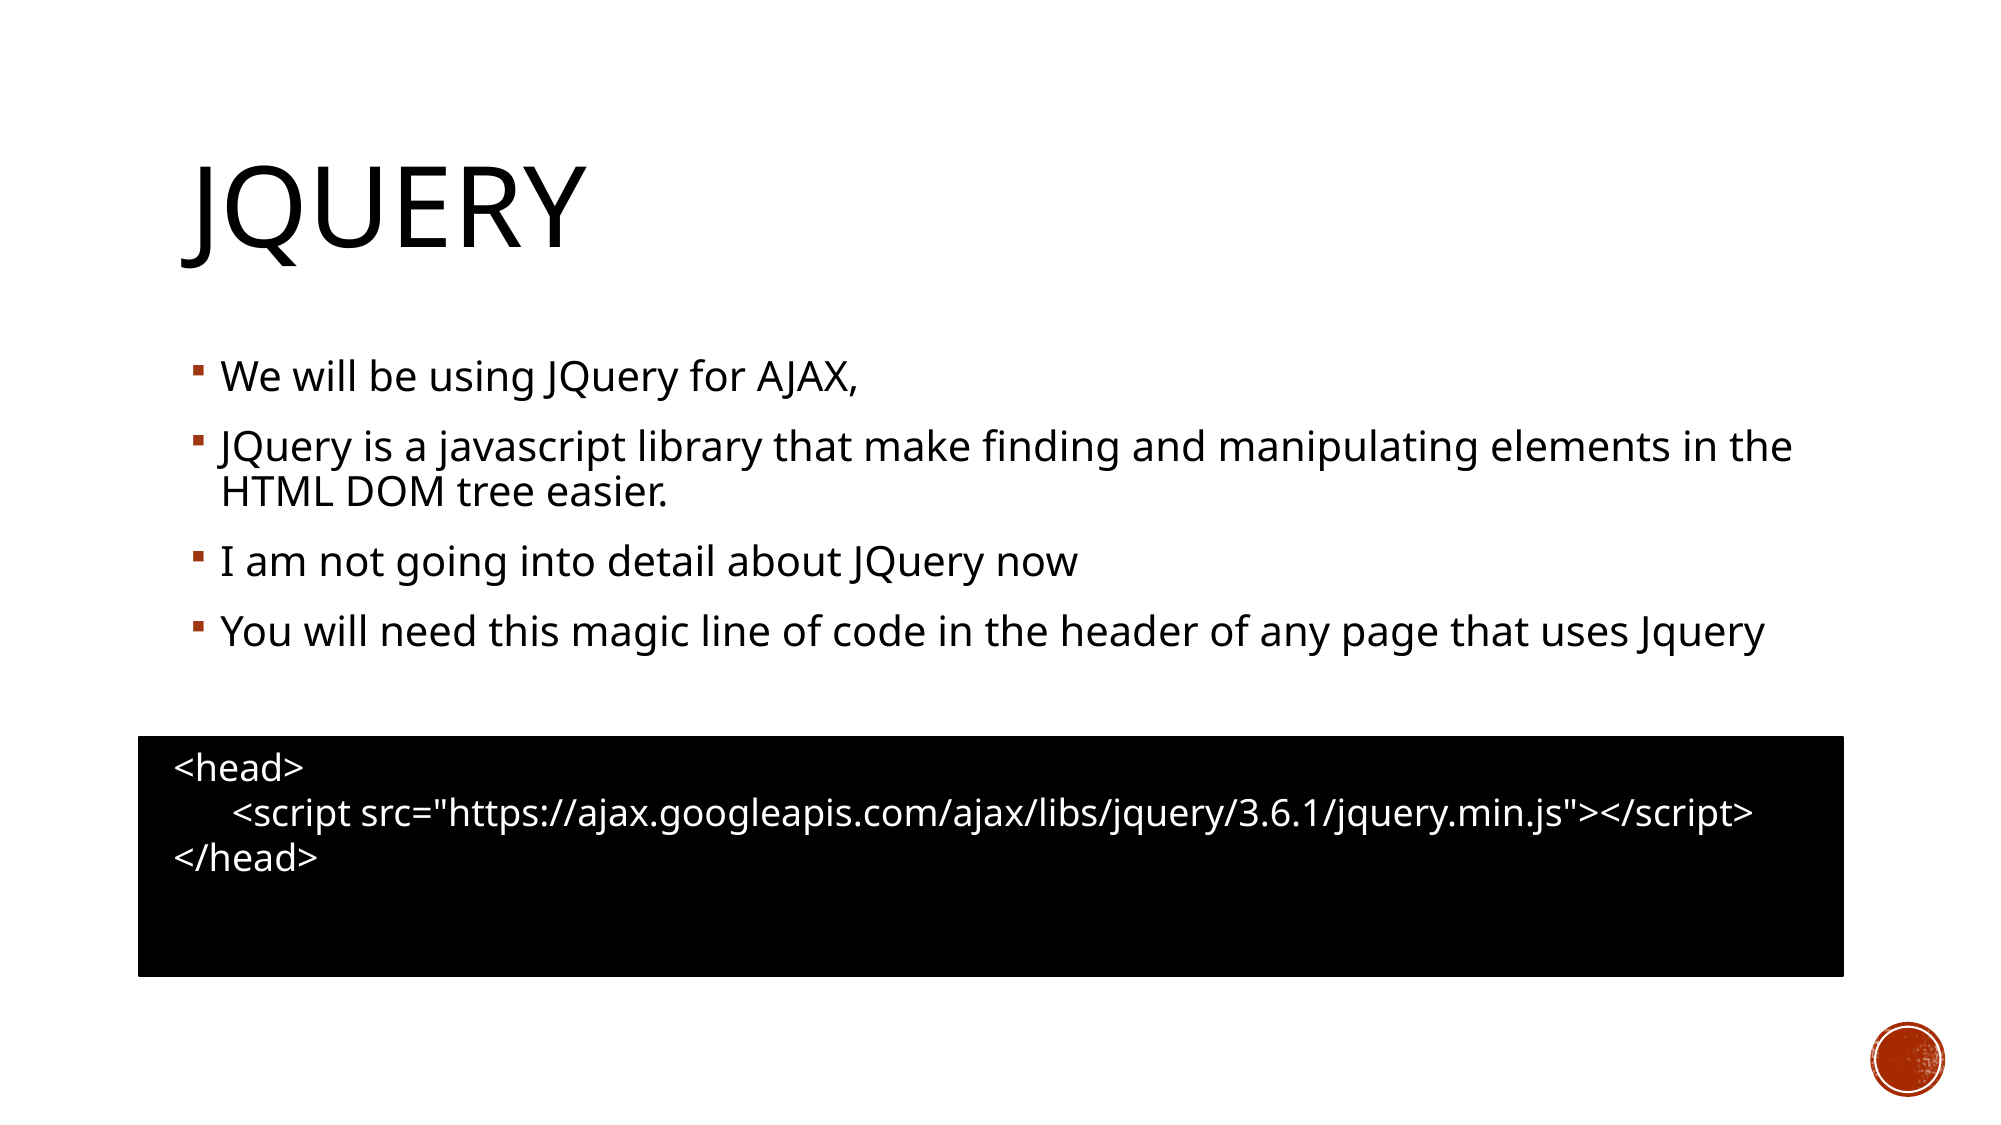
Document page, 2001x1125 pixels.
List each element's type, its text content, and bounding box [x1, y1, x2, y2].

list We will be using JQuery for AJAX, JQuery is a javascript library that make finding and manipulating elements in the HTML DOM tree easier. I am not going into detail about JQuery now You will need this magic line of code in the header of any page that uses Jquery [175, 348, 1826, 733]
text_box <head> <script src="https://ajax.googleapis.com/ajax/libs/jquery/3.6.1/jquery.min.js"></script> </head> [138, 736, 1844, 977]
title JQuery [175, 79, 1826, 344]
